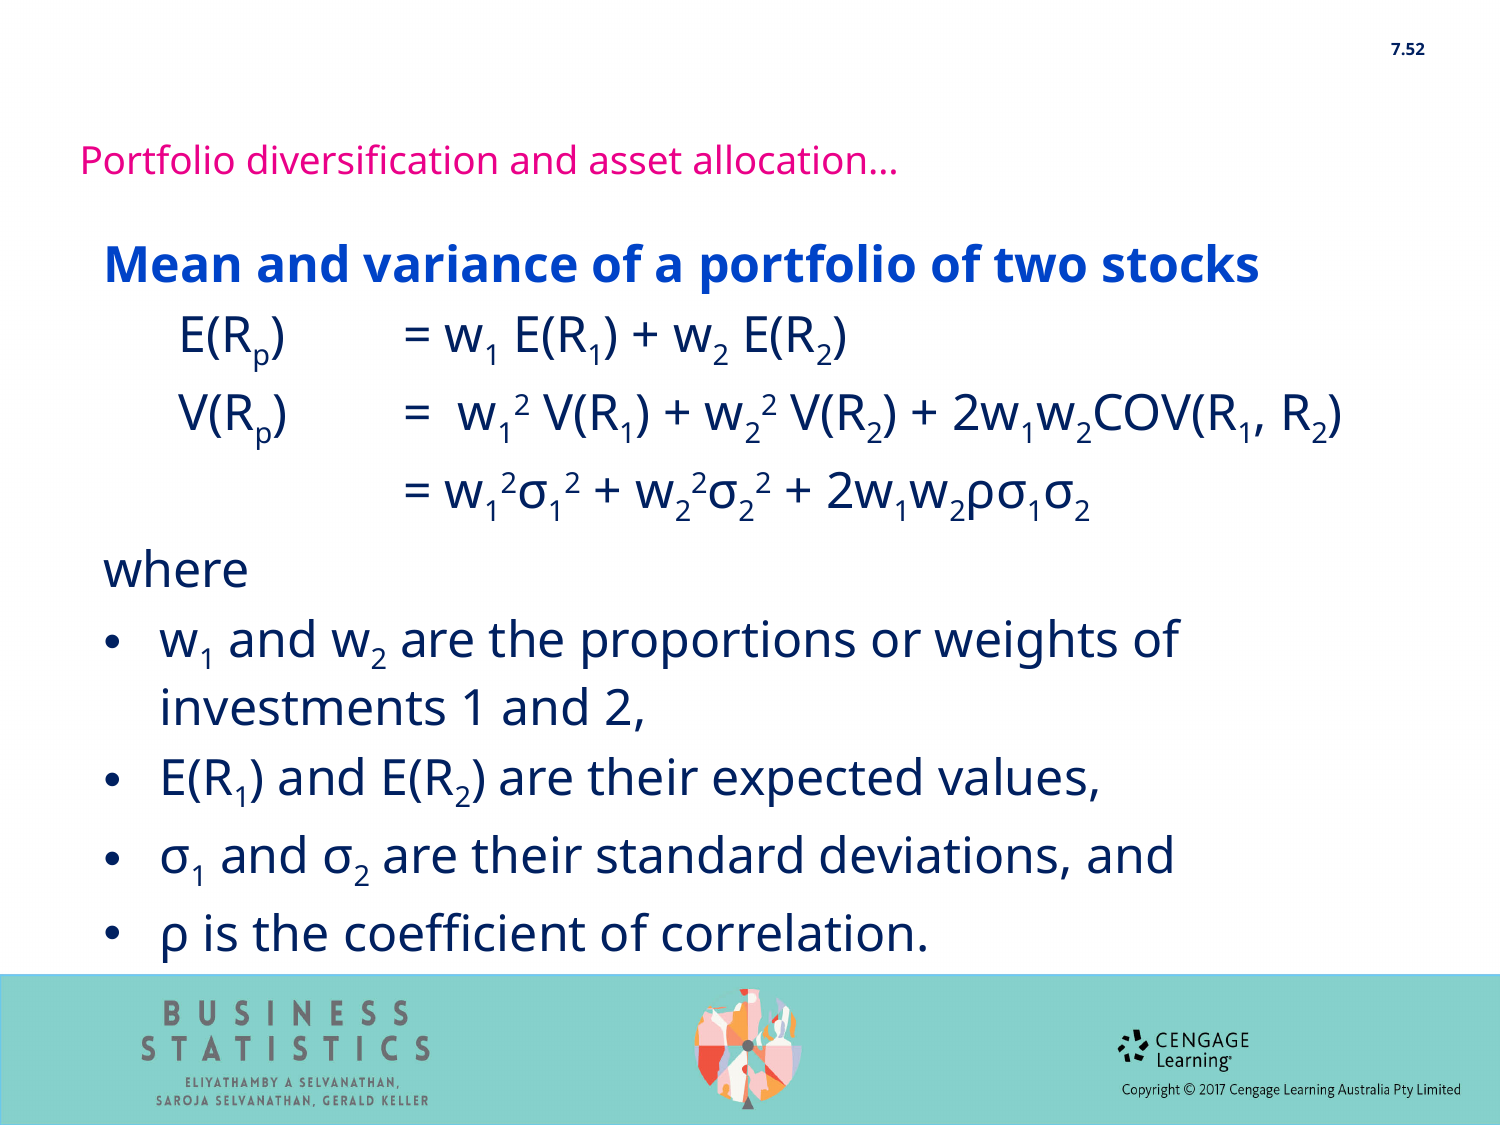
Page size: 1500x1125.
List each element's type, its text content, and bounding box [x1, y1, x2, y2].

list Mean and variance of a portfolio of two stocks E(Rp) = w1 E(R1) + w2 E(R2) V(Rp) = w12 V(R1) + w22 V(R2) + 2w1w2COV(R1, R2) = w12σ12 + w22σ22 + 2w1w2ρσ1σ2 where w1 and w2 are the proportions or weights of investments 1 and 2, E(R1) and E(R2) are their expected values, σ1 and σ2 are their standard deviations, and ρ is the coefficient of correlation. [88, 224, 1412, 1000]
slide_number 7.52 [1376, 11, 1500, 67]
text_box Portfolio diversification and asset allocation… [64, 95, 1471, 190]
picture [0, 0, 1500, 1125]
